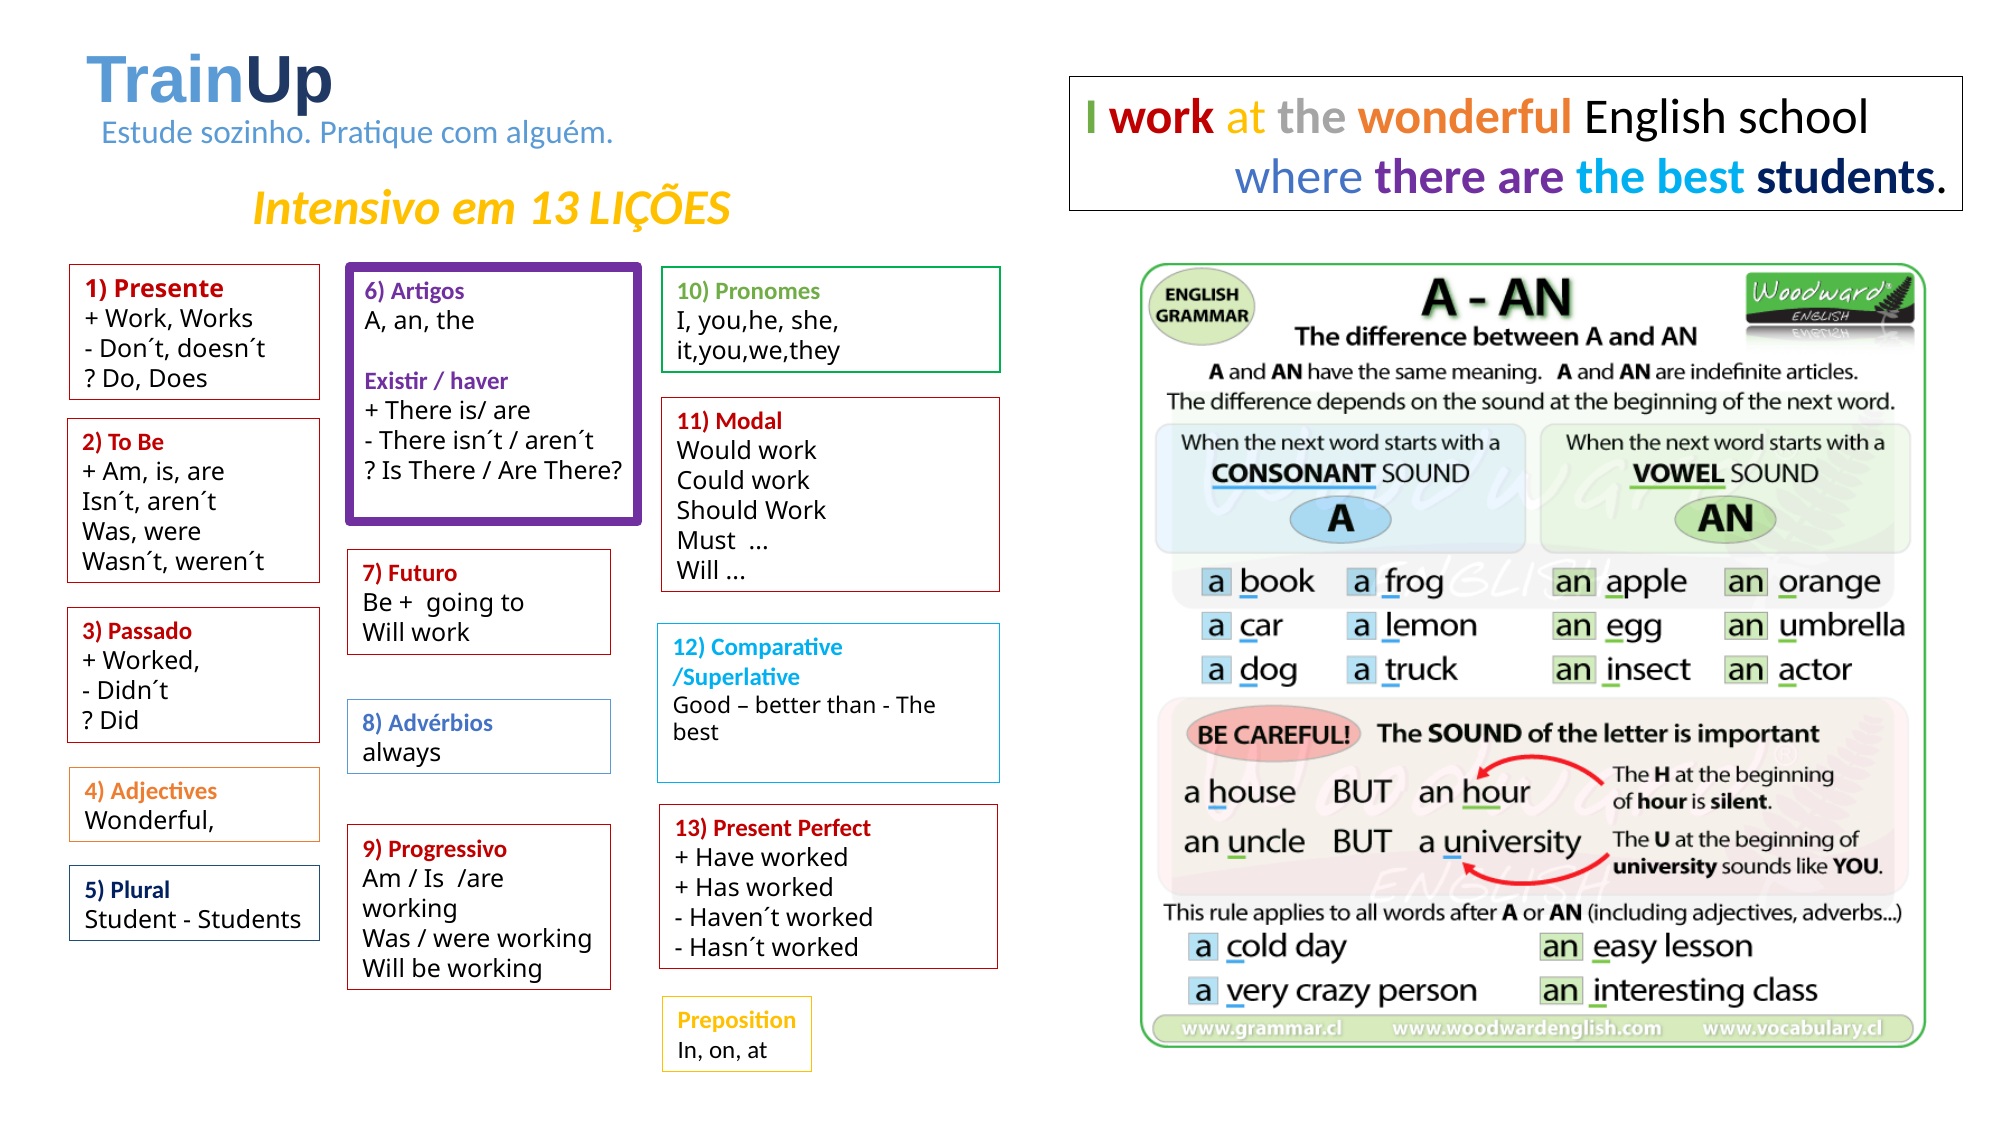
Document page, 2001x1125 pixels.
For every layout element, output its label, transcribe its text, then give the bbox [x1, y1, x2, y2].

text_box Estude sozinho. Pratique com alguém. [86, 102, 638, 158]
text_box 13) Present Perfect + Have worked + Has worked - Haven´t worked - Hasn´t worked [659, 804, 998, 969]
picture [1130, 253, 1936, 1058]
text_box 5) Plural Student - Students [69, 865, 320, 941]
text_box 6) Artigos A, an, the Existir / haver + There is/ are - There isn´t / aren´t ? Is There / Are There? [349, 267, 638, 522]
text_box 3) Passado + Worked, - Didn´t ? Did [67, 607, 320, 743]
text_box 12) Comparative /Superlative Good – better than - The best [657, 623, 1000, 783]
text_box Preposition In, on, at [662, 996, 812, 1072]
text_box 10) Pronomes I, you,he, she, it,you,we,they [661, 266, 1001, 373]
text_box Intensivo em 13 LIÇÕES [237, 167, 746, 242]
text_box 1) Presente + Work, Works - Don´t, doesn´t ? Do, Does [69, 264, 320, 400]
text_box TrainUp [71, 28, 350, 123]
text_box 11) Modal Would work Could work Should Work Must ... Will ... [661, 397, 1000, 592]
text_box 2) To Be + Am, is, are Isn´t, aren´t Was, were Wasn´t, weren´t [67, 418, 320, 583]
text_box 9) Progressivo Am / Is /are working Was / were working Will be working [347, 824, 611, 990]
text_box I work at the wonderful English school where there are the best students. [1069, 76, 1963, 211]
text_box 7) Futuro Be + going to Will work [347, 549, 611, 655]
text_box 8) Advérbios always [347, 699, 611, 774]
text_box 4) Adjectives Wonderful, [69, 767, 320, 842]
